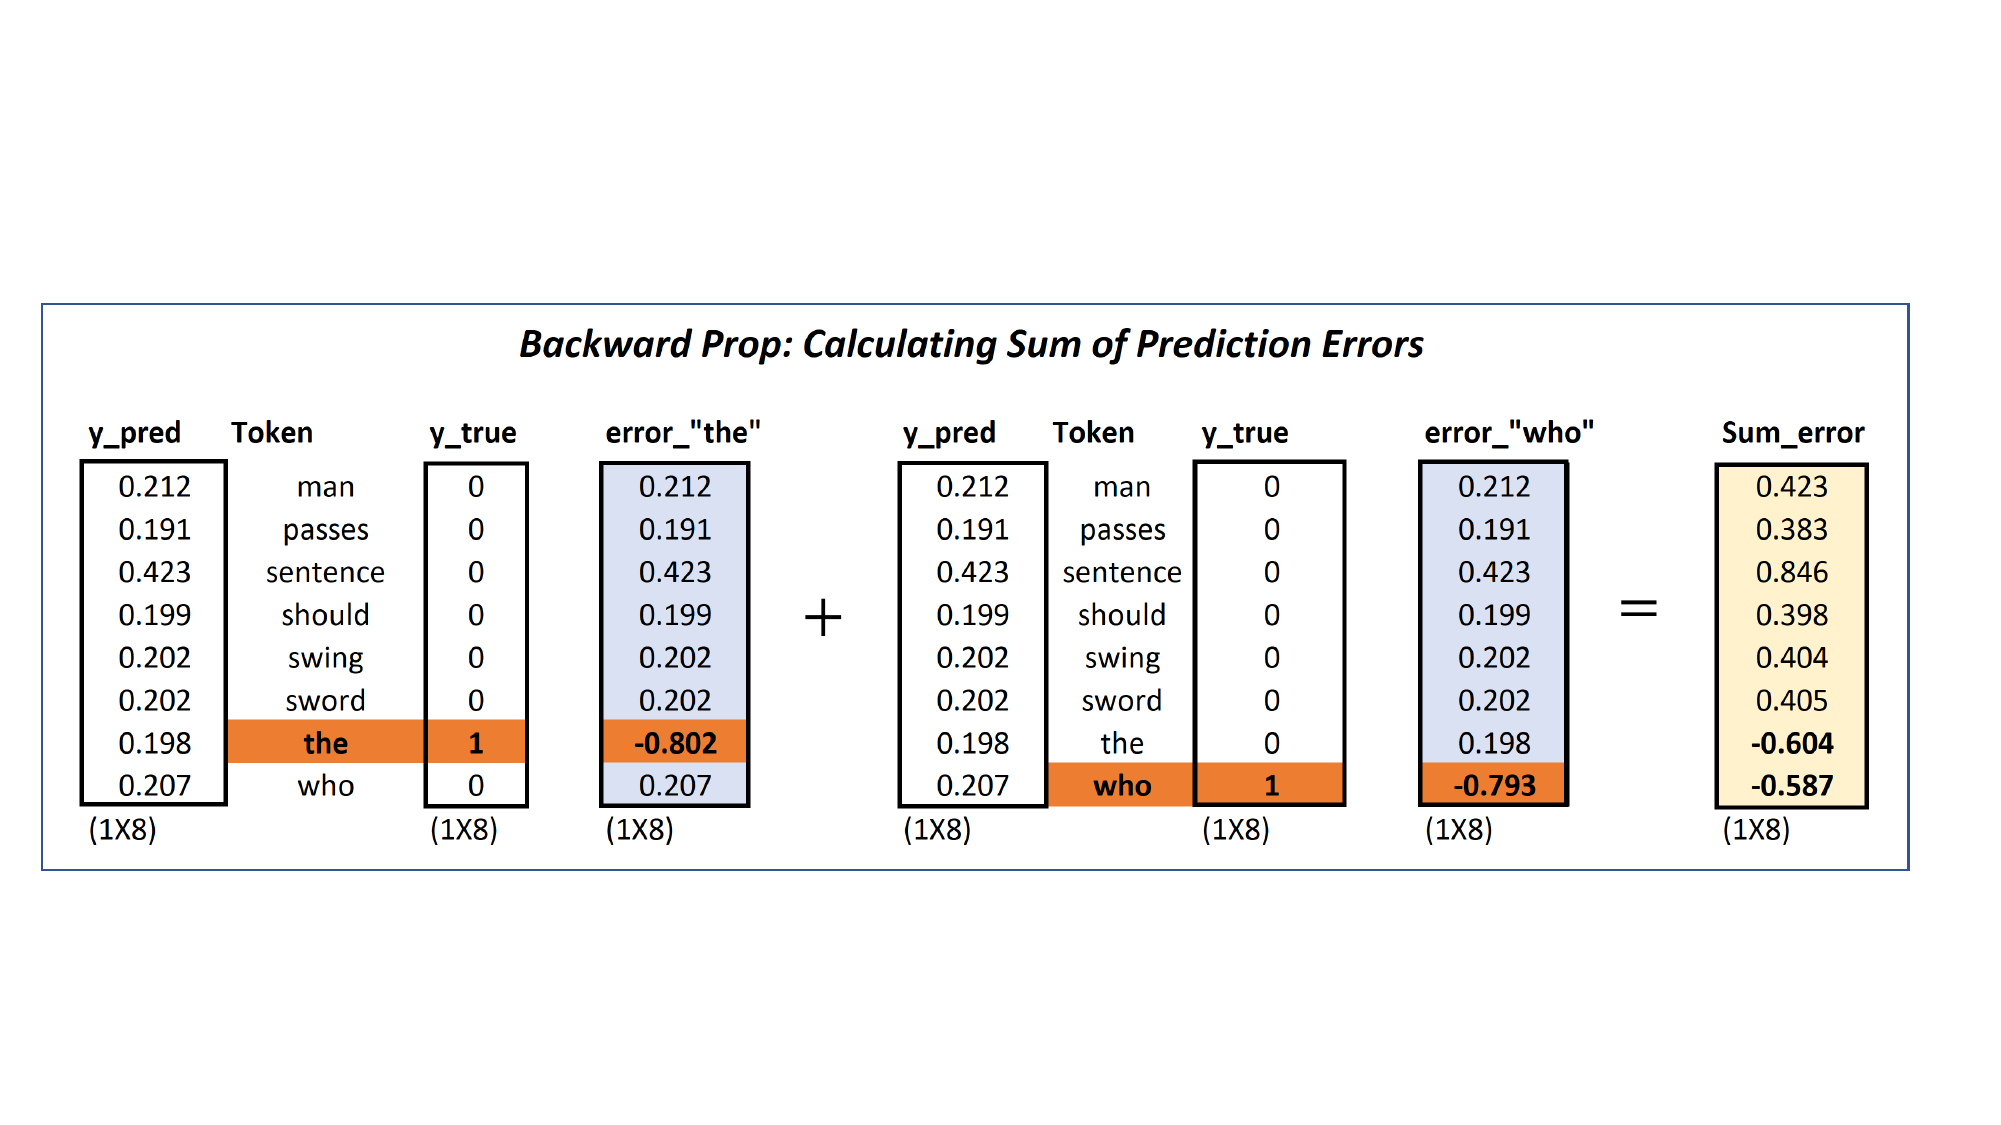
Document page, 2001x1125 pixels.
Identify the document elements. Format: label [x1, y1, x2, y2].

text_box [41, 303, 1910, 871]
picture [75, 324, 1875, 850]
